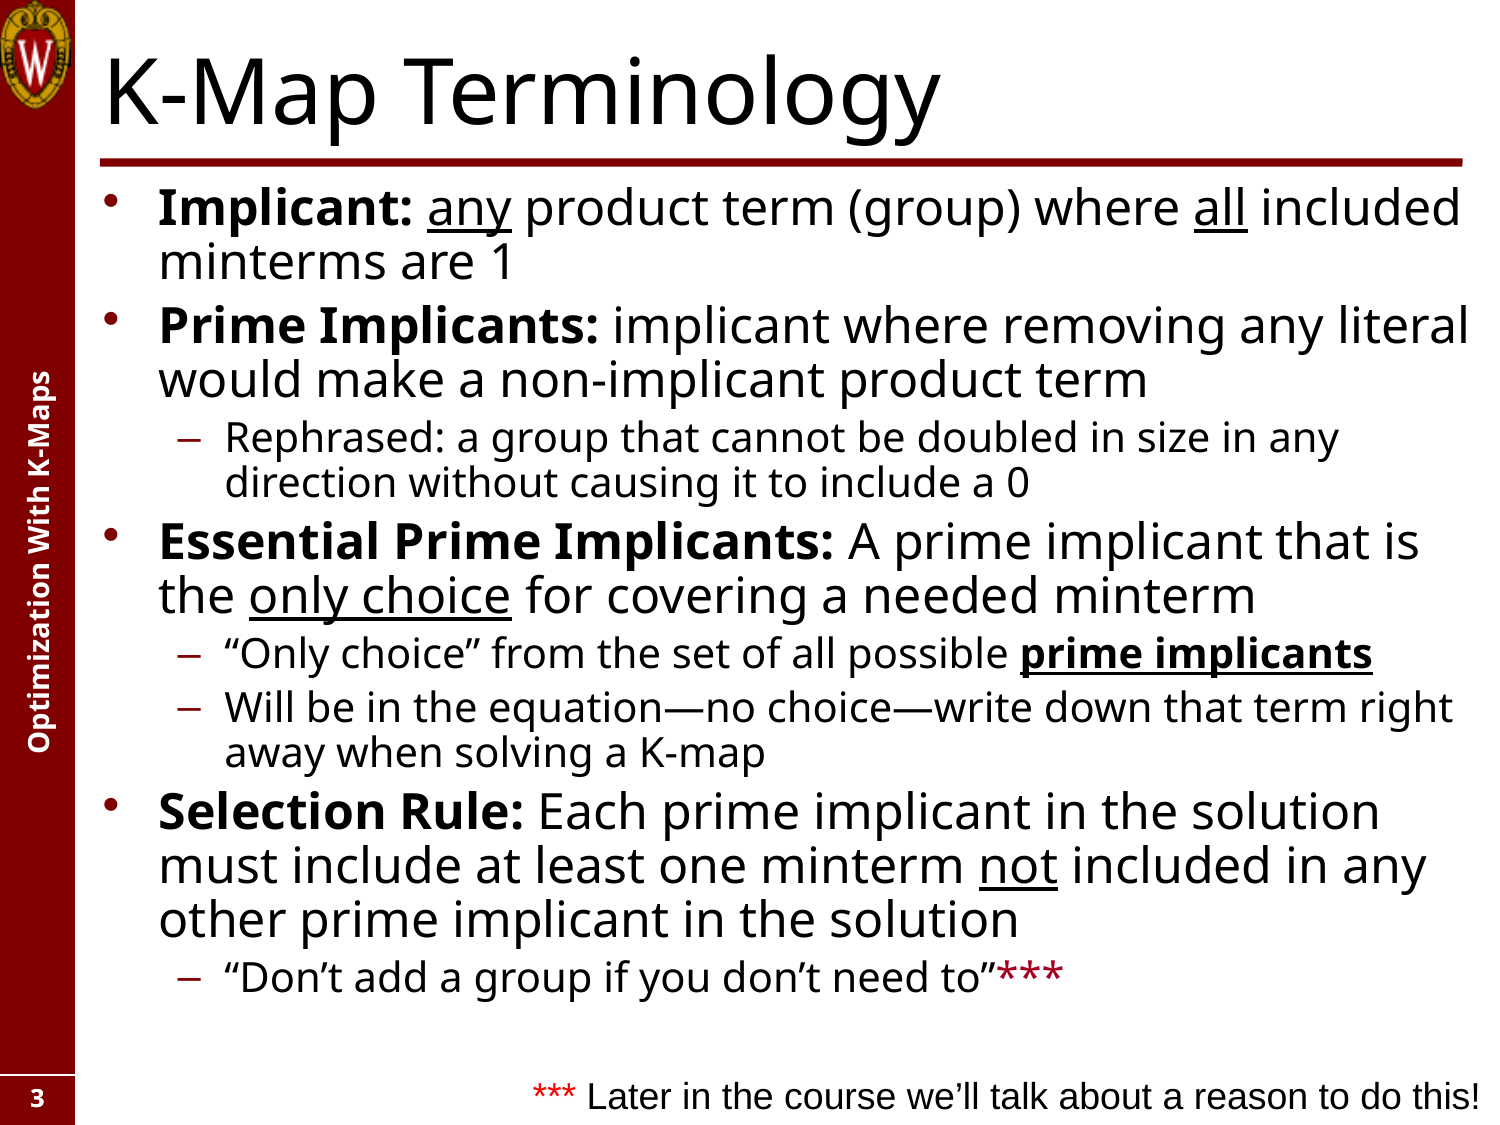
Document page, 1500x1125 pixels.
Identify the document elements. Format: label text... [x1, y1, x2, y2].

list Implicant: any product term (group) where all included minterms are 1 Prime Implicants: implicant where removing any literal would make a non-implicant product term Rephrased: a group that cannot be doubled in size in any direction without causing it to include a 0 Essential Prime Implicants: A prime implicant that is the only choice for covering a needed minterm “Only choice” from the set of all possible prime implicants Will be in the equation—no choice—write down that term right away when solving a K-map Selection Rule: Each prime implicant in the solution must include at least one minterm not included in any other prime implicant in the solution “Don’t add a group if you don’t need to”*** [87, 174, 1488, 1121]
picture [0, 0, 71, 113]
title K-Map Terminology [87, 12, 1488, 163]
text_box *** Later in the course we’ll talk about a reason to do this! [517, 1064, 1497, 1125]
